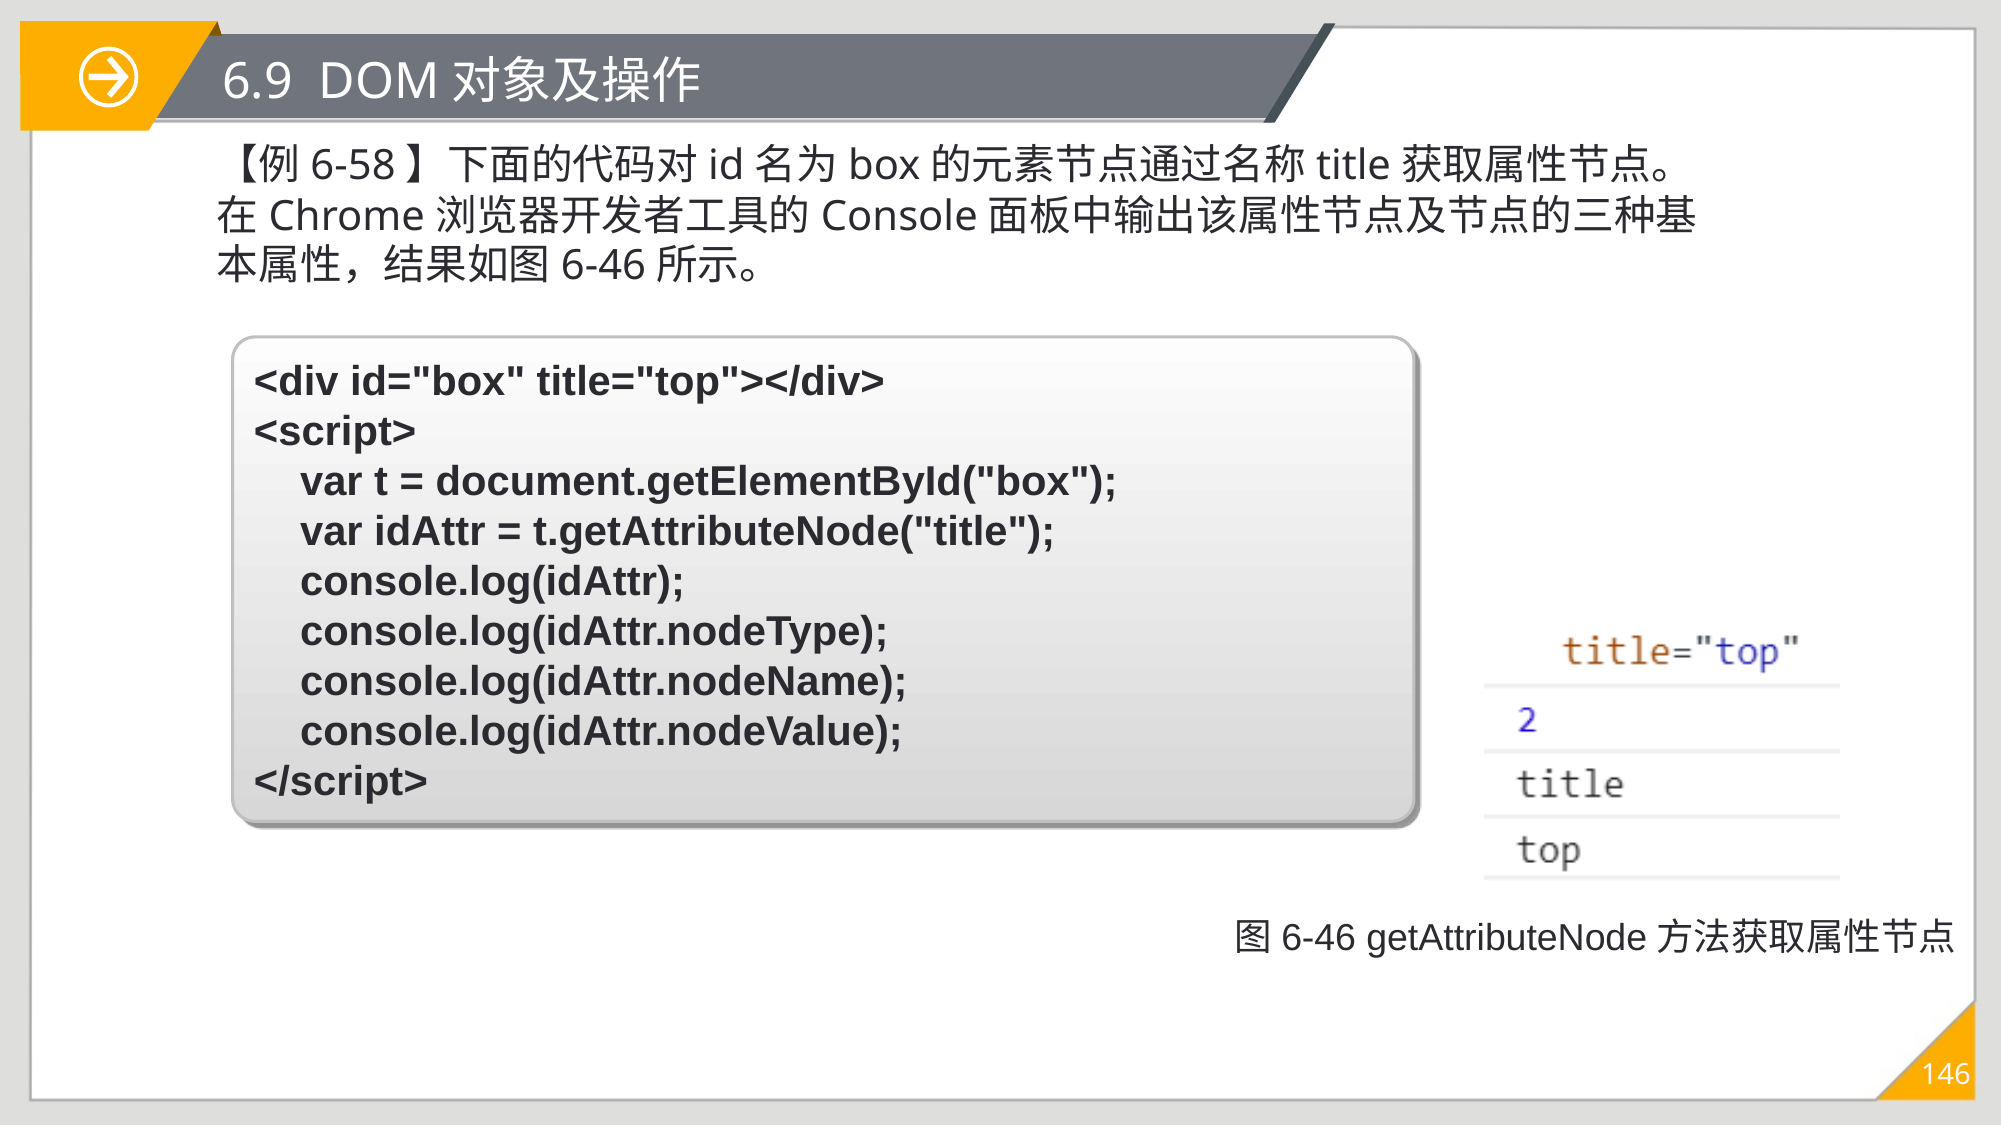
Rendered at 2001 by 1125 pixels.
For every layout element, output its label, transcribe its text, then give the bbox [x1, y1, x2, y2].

text_box 图6-46 getAttributeNode方法获取属性节点 [1219, 905, 1971, 965]
text_box 【例6-58】下面的代码对id名为box的元素节点通过名称title获取属性节点。在Chrome浏览器开发者工具的Console面板中输出该属性节点及节点的三种基本属性，结果如图6-46所示。 [202, 130, 1733, 296]
picture [0, 0, 2001, 1125]
text_box <div id="box" title="top"></div> <script> var t = document.getElementById("box"); var idAttr = t.getAttributeNode("title"); console.log(idAttr); console.log(idAttr.nodeType); console.log(idAttr.nodeName); console.log(idAttr.nodeValue); </script> [232, 336, 1414, 822]
title 6.9 DOM对象及操作 [206, 26, 1792, 131]
